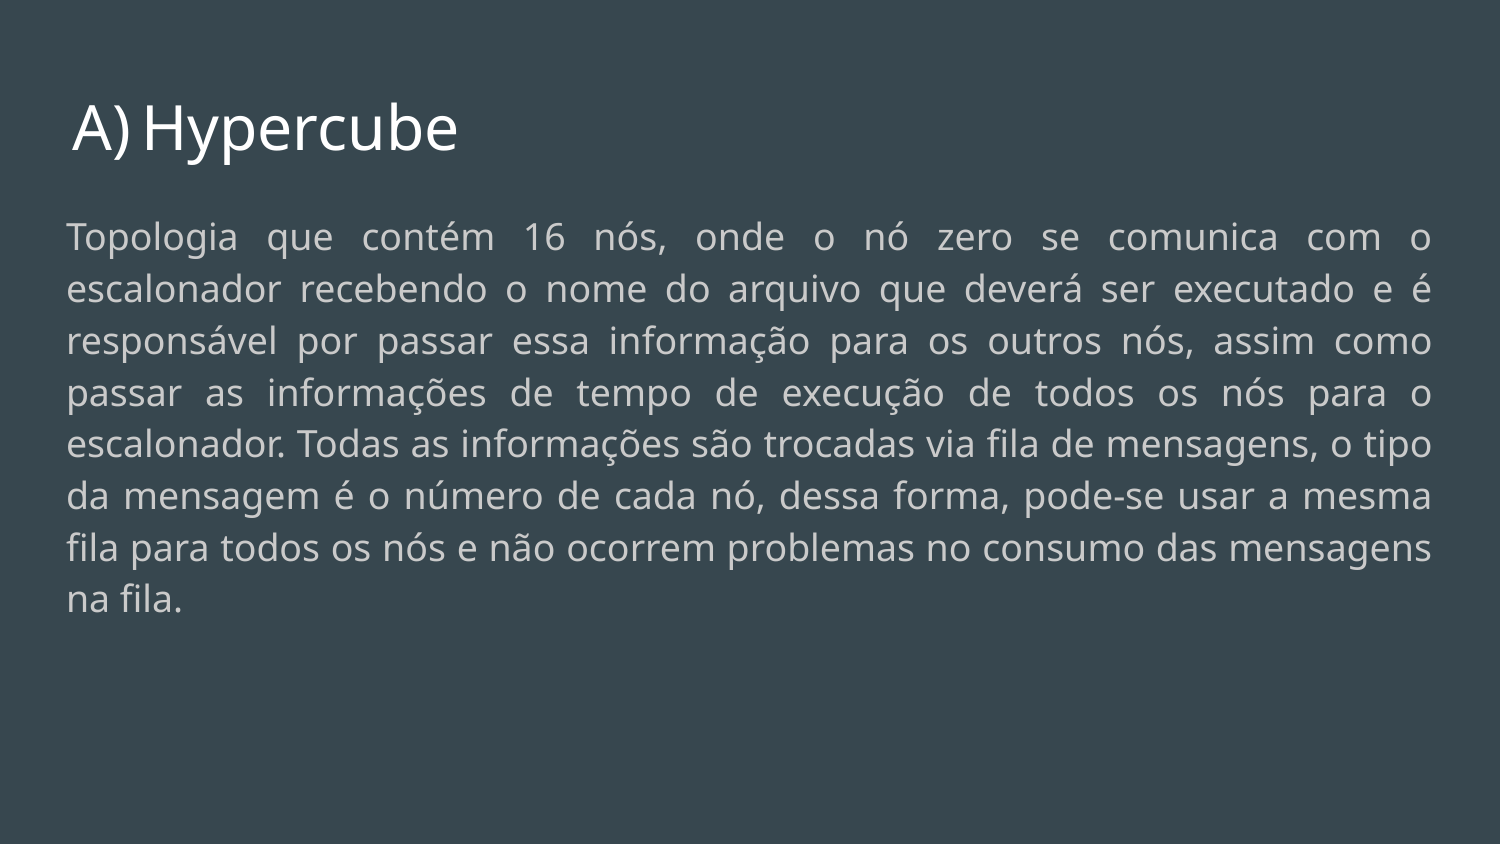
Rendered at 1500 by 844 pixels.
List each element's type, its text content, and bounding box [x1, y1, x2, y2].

title Hypercube [51, 72, 1449, 167]
list Topologia que contém 16 nós, onde o nó zero se comunica com o escalonador recebendo o nome do arquivo que deverá ser executado e é responsável por passar essa informação para os outros nós, assim como passar as informações de tempo de execução de todos os nós para o escalonador. Todas as informações são trocadas via fila de mensagens, o tipo da mensagem é o número de cada nó, dessa forma, pode-se usar a mesma fila para todos os nós e não ocorrem problemas no consumo das mensagens na fila. [51, 191, 1449, 753]
